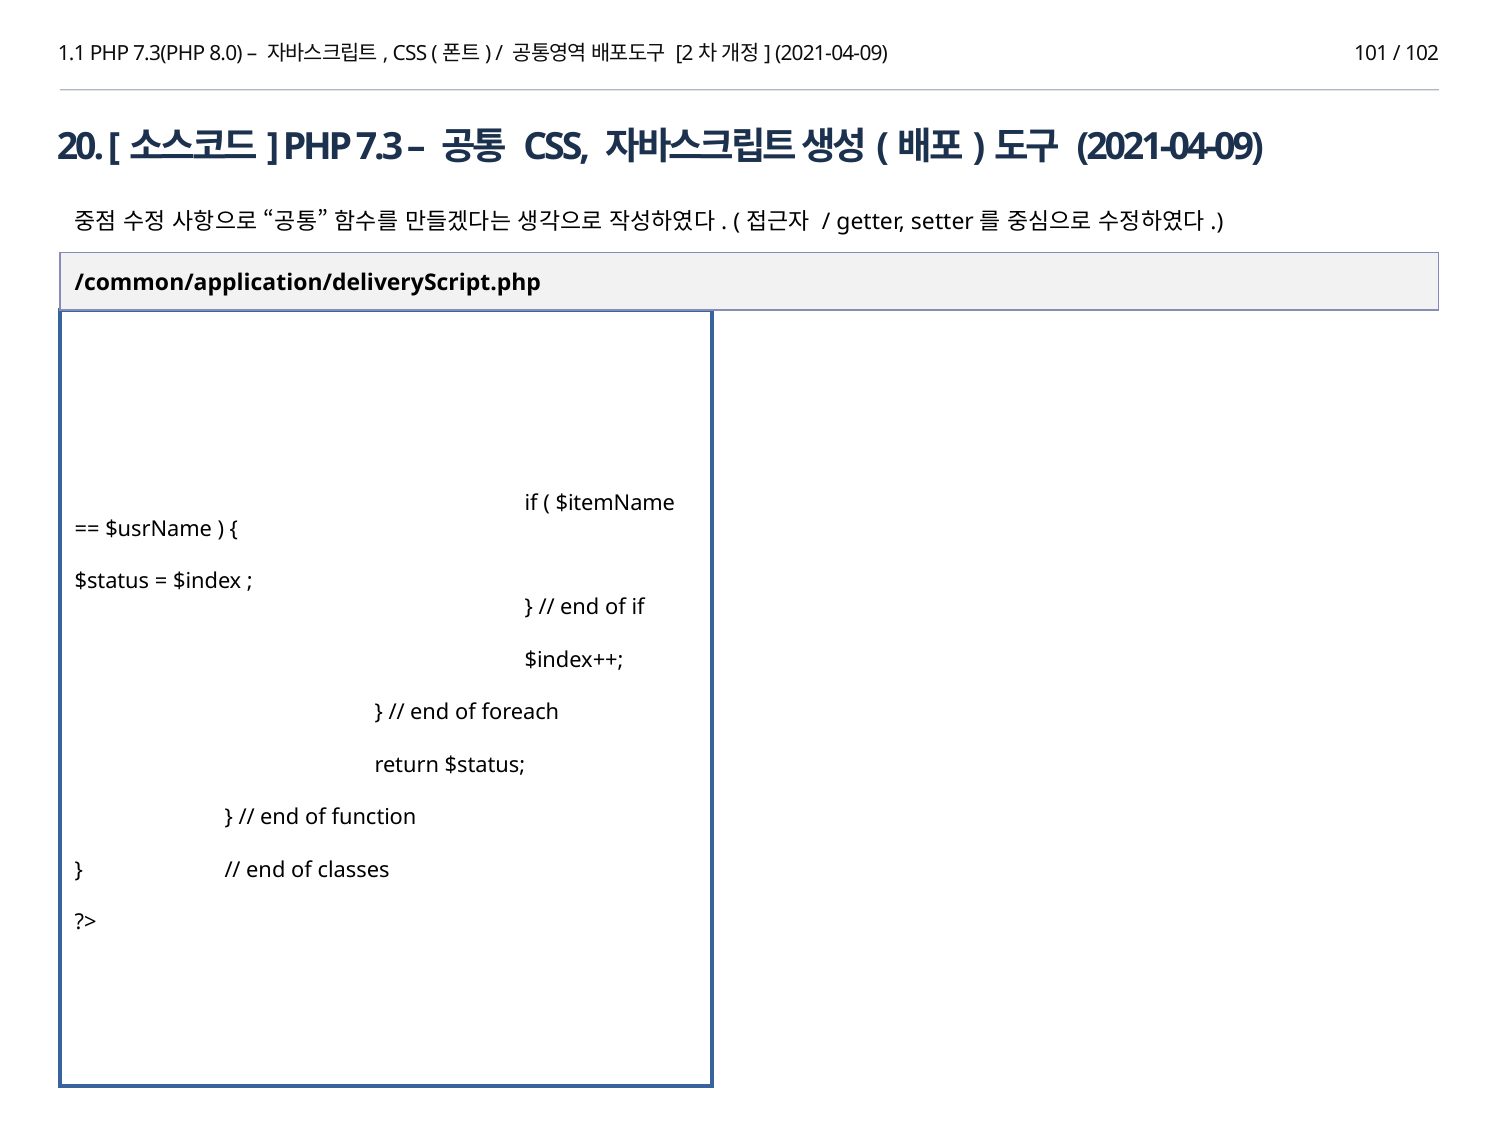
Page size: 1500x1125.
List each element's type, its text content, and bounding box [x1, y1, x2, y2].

text_box if ( $itemName == $usrName ) { $status = $index ; } // end of if $index++; } // end of foreach return $status; } // end of function } // end of classes ?> [58, 312, 714, 1088]
text_box 20. [소스코드] PHP 7.3 – 공통 CSS, 자바스크립트 생성(배포)도구 (2021-04-09) [42, 114, 1439, 211]
text_box /common/application/deliveryScript.php [58, 250, 1441, 312]
text_box 1.1 PHP 7.3(PHP 8.0) – 자바스크립트, CSS (폰트) / 공통영역 배포도구 [2차 개정] (2021-04-09) [43, 32, 1193, 72]
text_box 101 / 102 [1193, 31, 1454, 75]
text_box 중점 수정 사항으로 “공통” 함수를 만들겠다는 생각으로 작성하였다. (접근자 / getter, setter를 중심으로 수정하였다.) [59, 192, 1450, 249]
